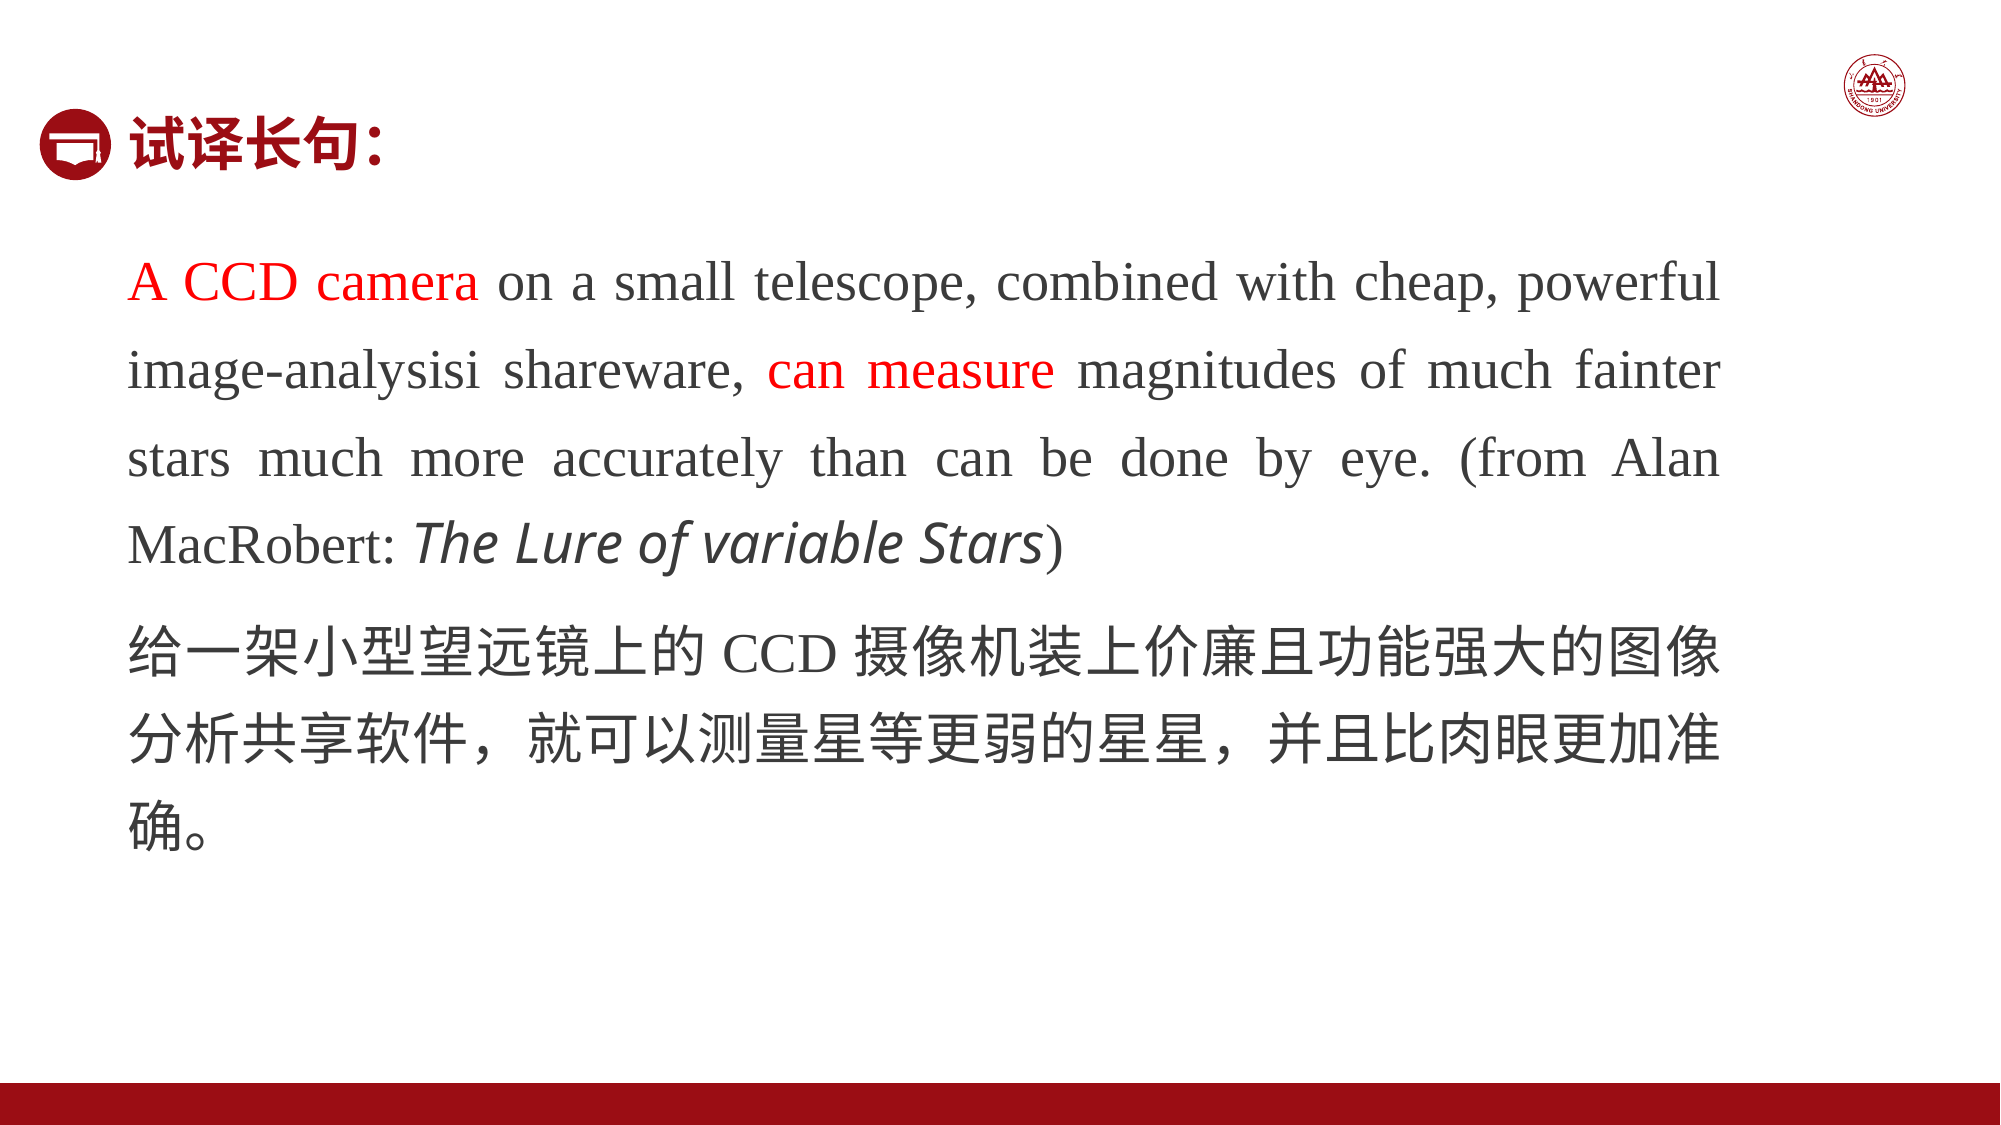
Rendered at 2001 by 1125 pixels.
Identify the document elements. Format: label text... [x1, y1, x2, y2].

text_box A CCD camera on a small telescope, combined with cheap, powerful image-analysisi shareware, can measure magnitudes of much fainter stars much more accurately than can be done by eye. (from Alan MacRobert: The Lure of variable Stars) 给一架小型望远镜上的CCD摄像机装上价廉且功能强大的图像分析共享软件，就可以测量星等更弱的星星，并且比肉眼更加准确。 [113, 216, 1738, 823]
list 试译长句： [113, 107, 1534, 181]
